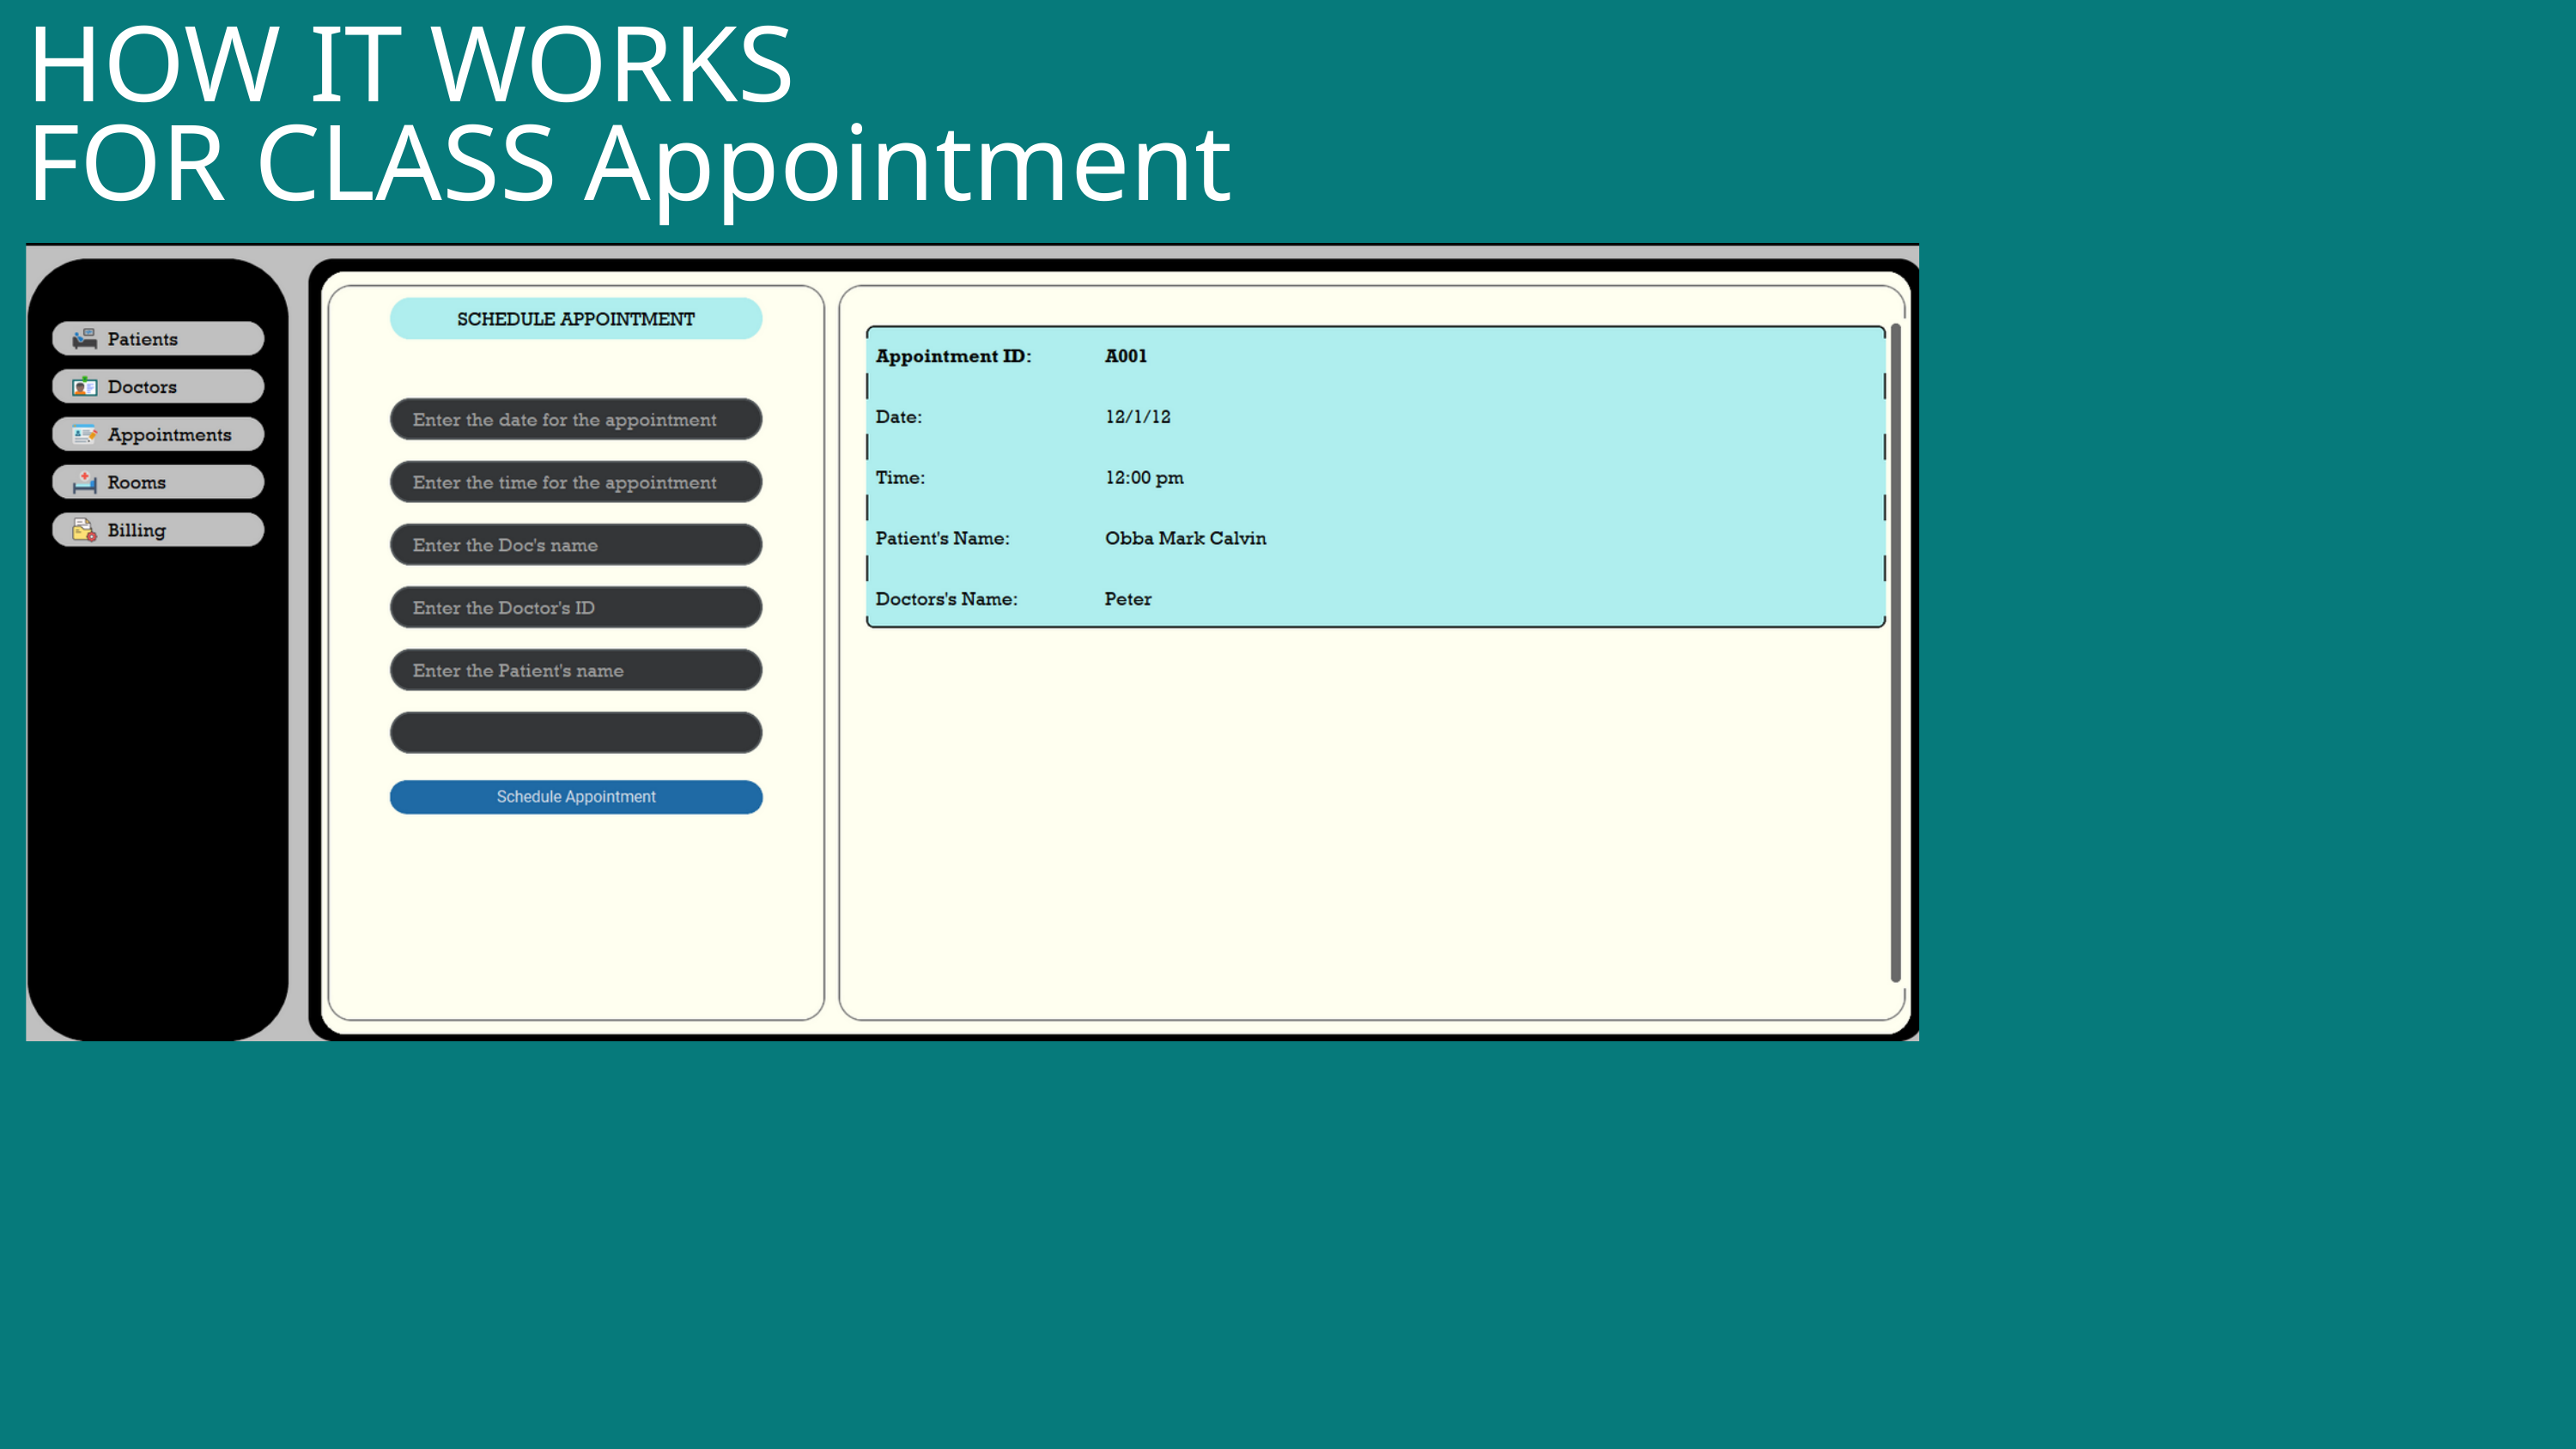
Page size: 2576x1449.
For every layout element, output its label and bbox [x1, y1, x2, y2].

text_box [26, 243, 1920, 1042]
text_box [26, 19, 1626, 244]
